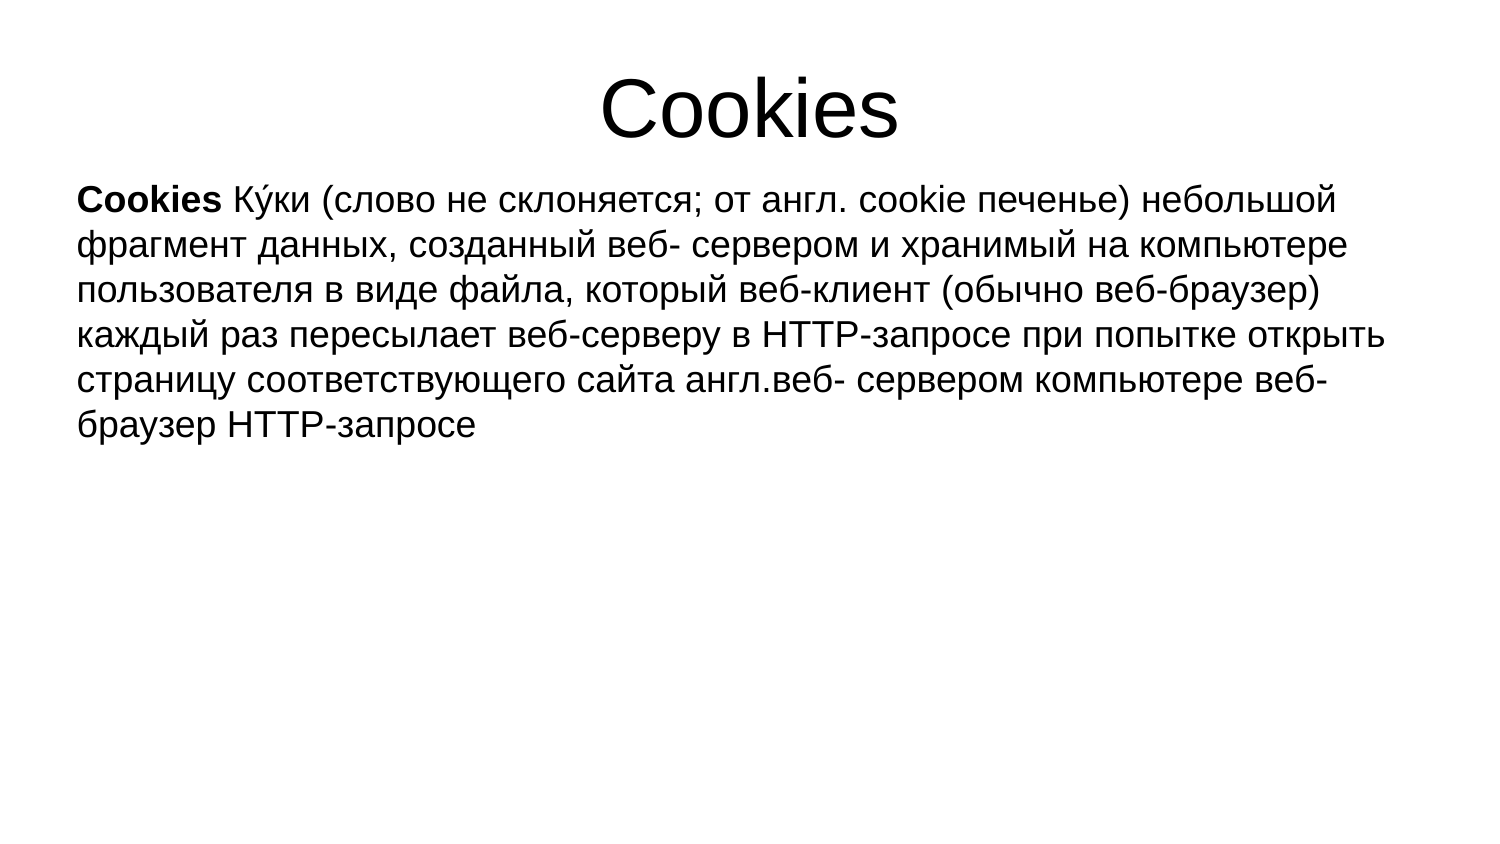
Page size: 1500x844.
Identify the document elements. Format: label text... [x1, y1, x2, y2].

title Cookies [75, 33, 1425, 175]
subtitle Cookies Ку́ки (слово не склоняется; от англ. cookie печенье) небольшой фрагмент данных, созданный веб- сервером и хранимый на компьютере пользователя в виде файла, который веб-клиент (обычно веб-браузер) каждый раз пересылает веб-серверу в HTTP-запросе при попытке открыть страницу соответствующего сайта англ.веб- сервером компьютере веб-браузер HTTP-запросе [76, 173, 1427, 446]
